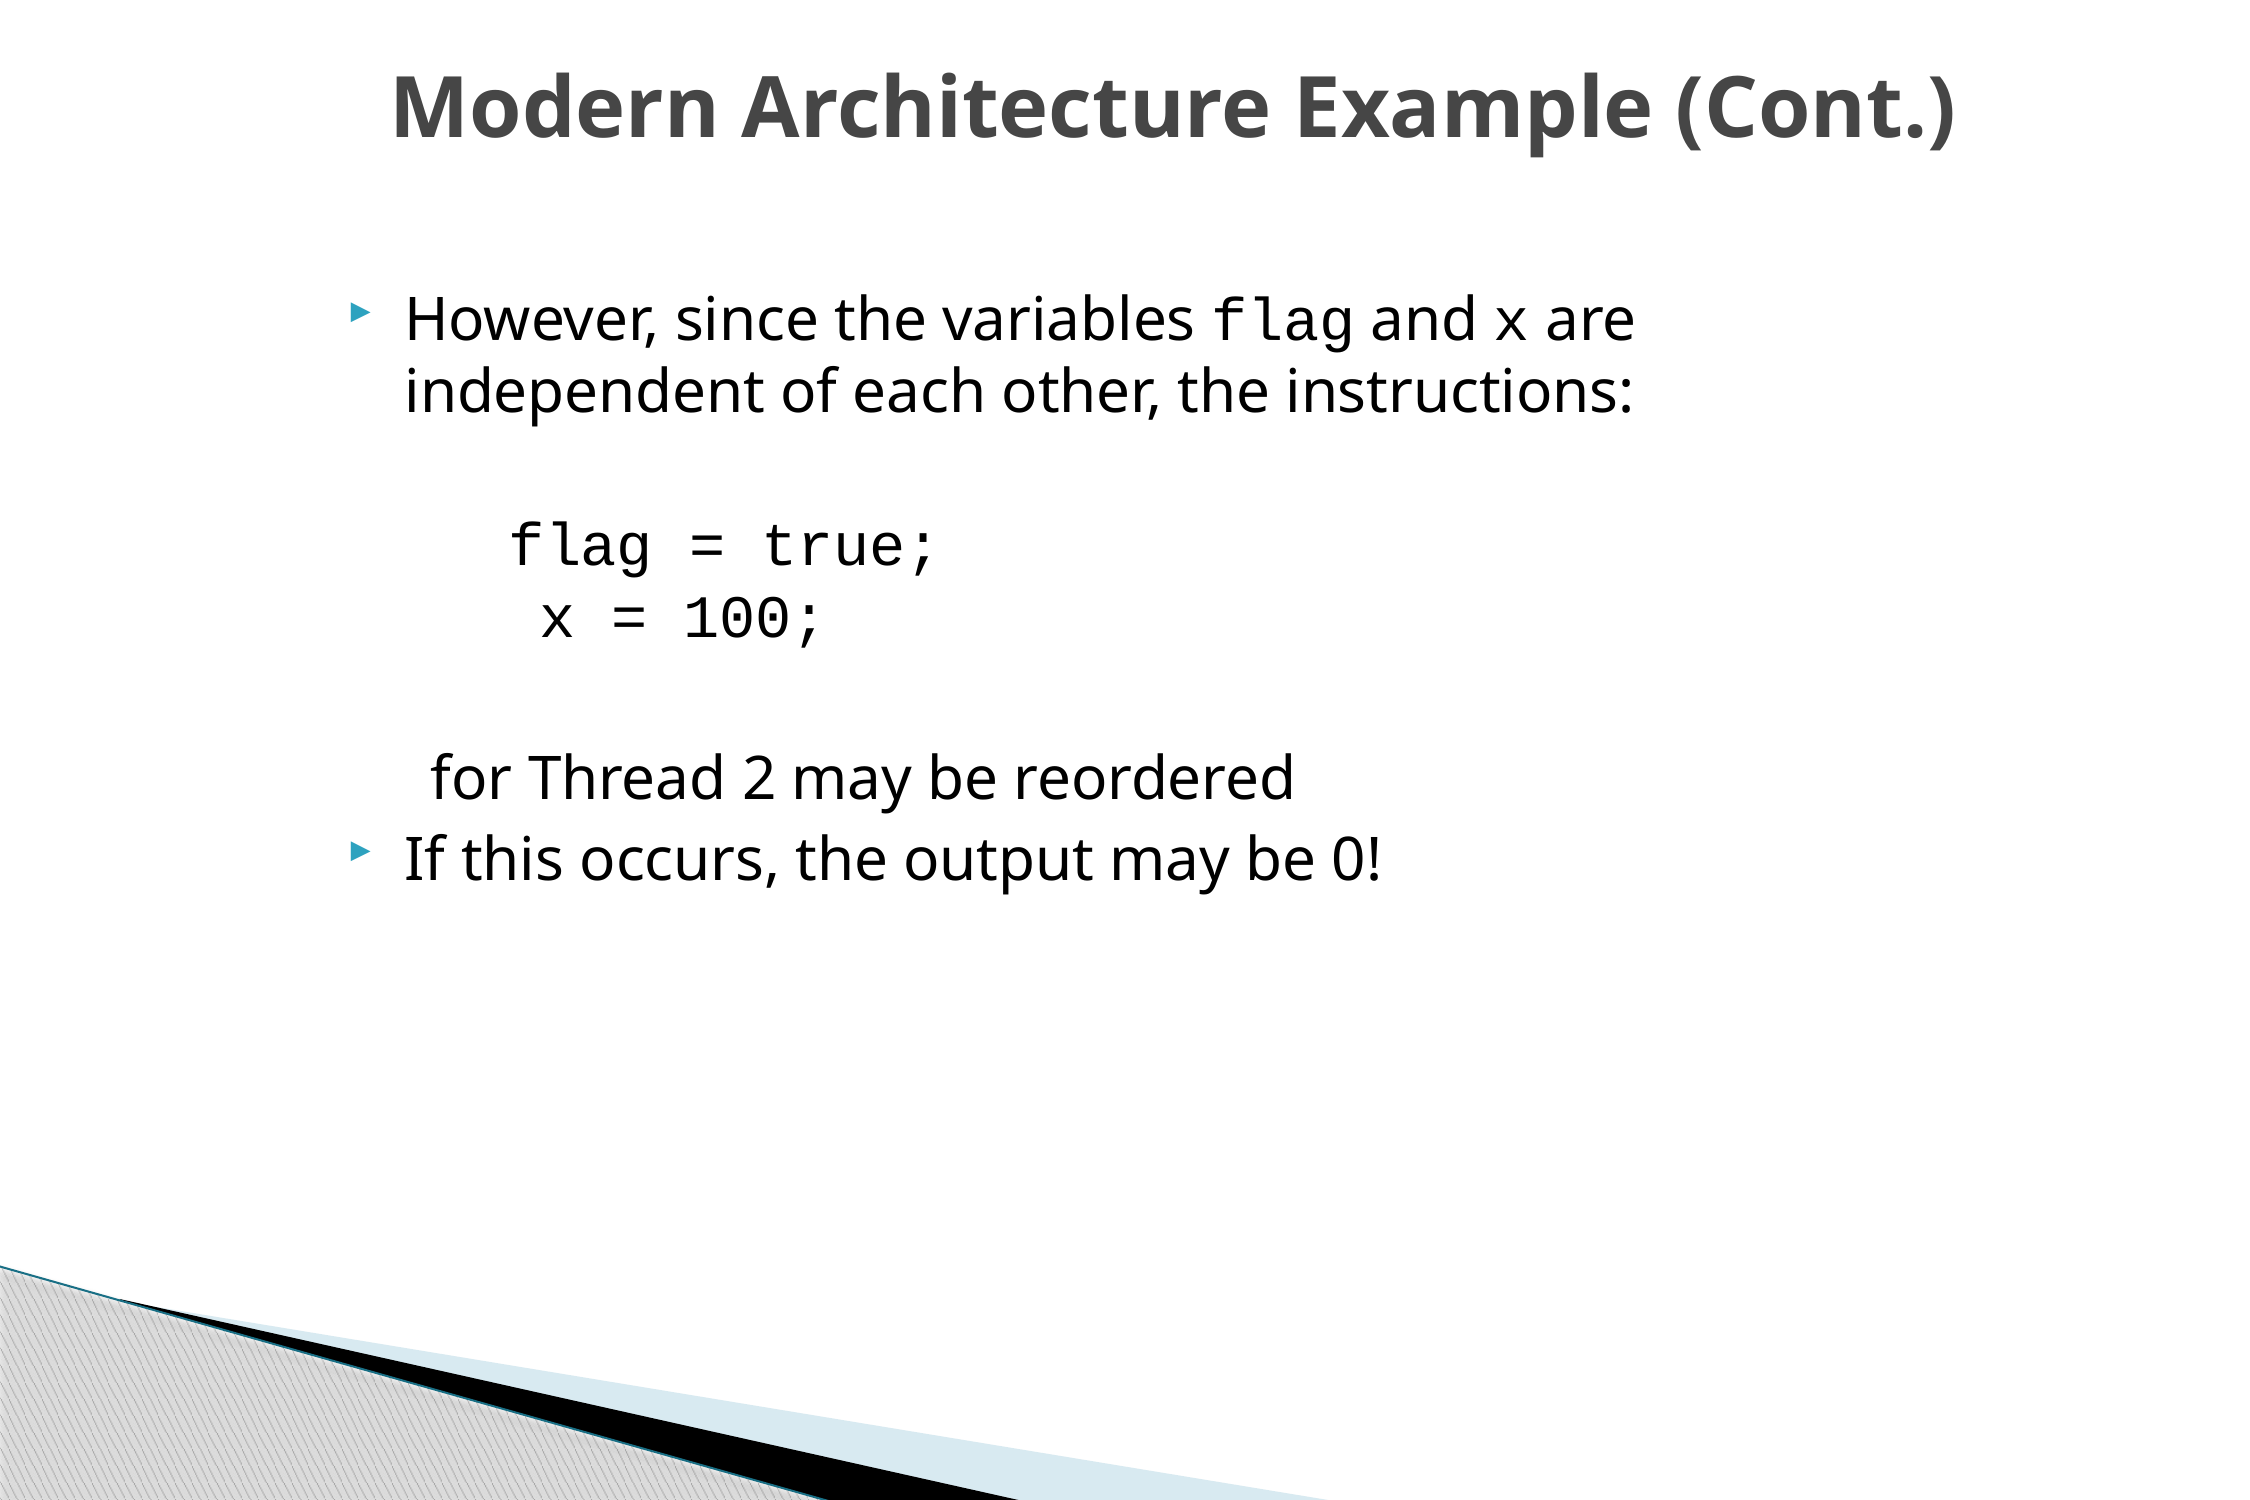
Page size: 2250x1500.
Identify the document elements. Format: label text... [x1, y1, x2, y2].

title Modern Architecture Example (Cont.) [368, 40, 2169, 167]
list However, since the variables flag and x are independent of each other, the instructions: flag = true; x = 100; for Thread 2 may be reordered If this occurs, the output may be 0! [301, 269, 1750, 1209]
